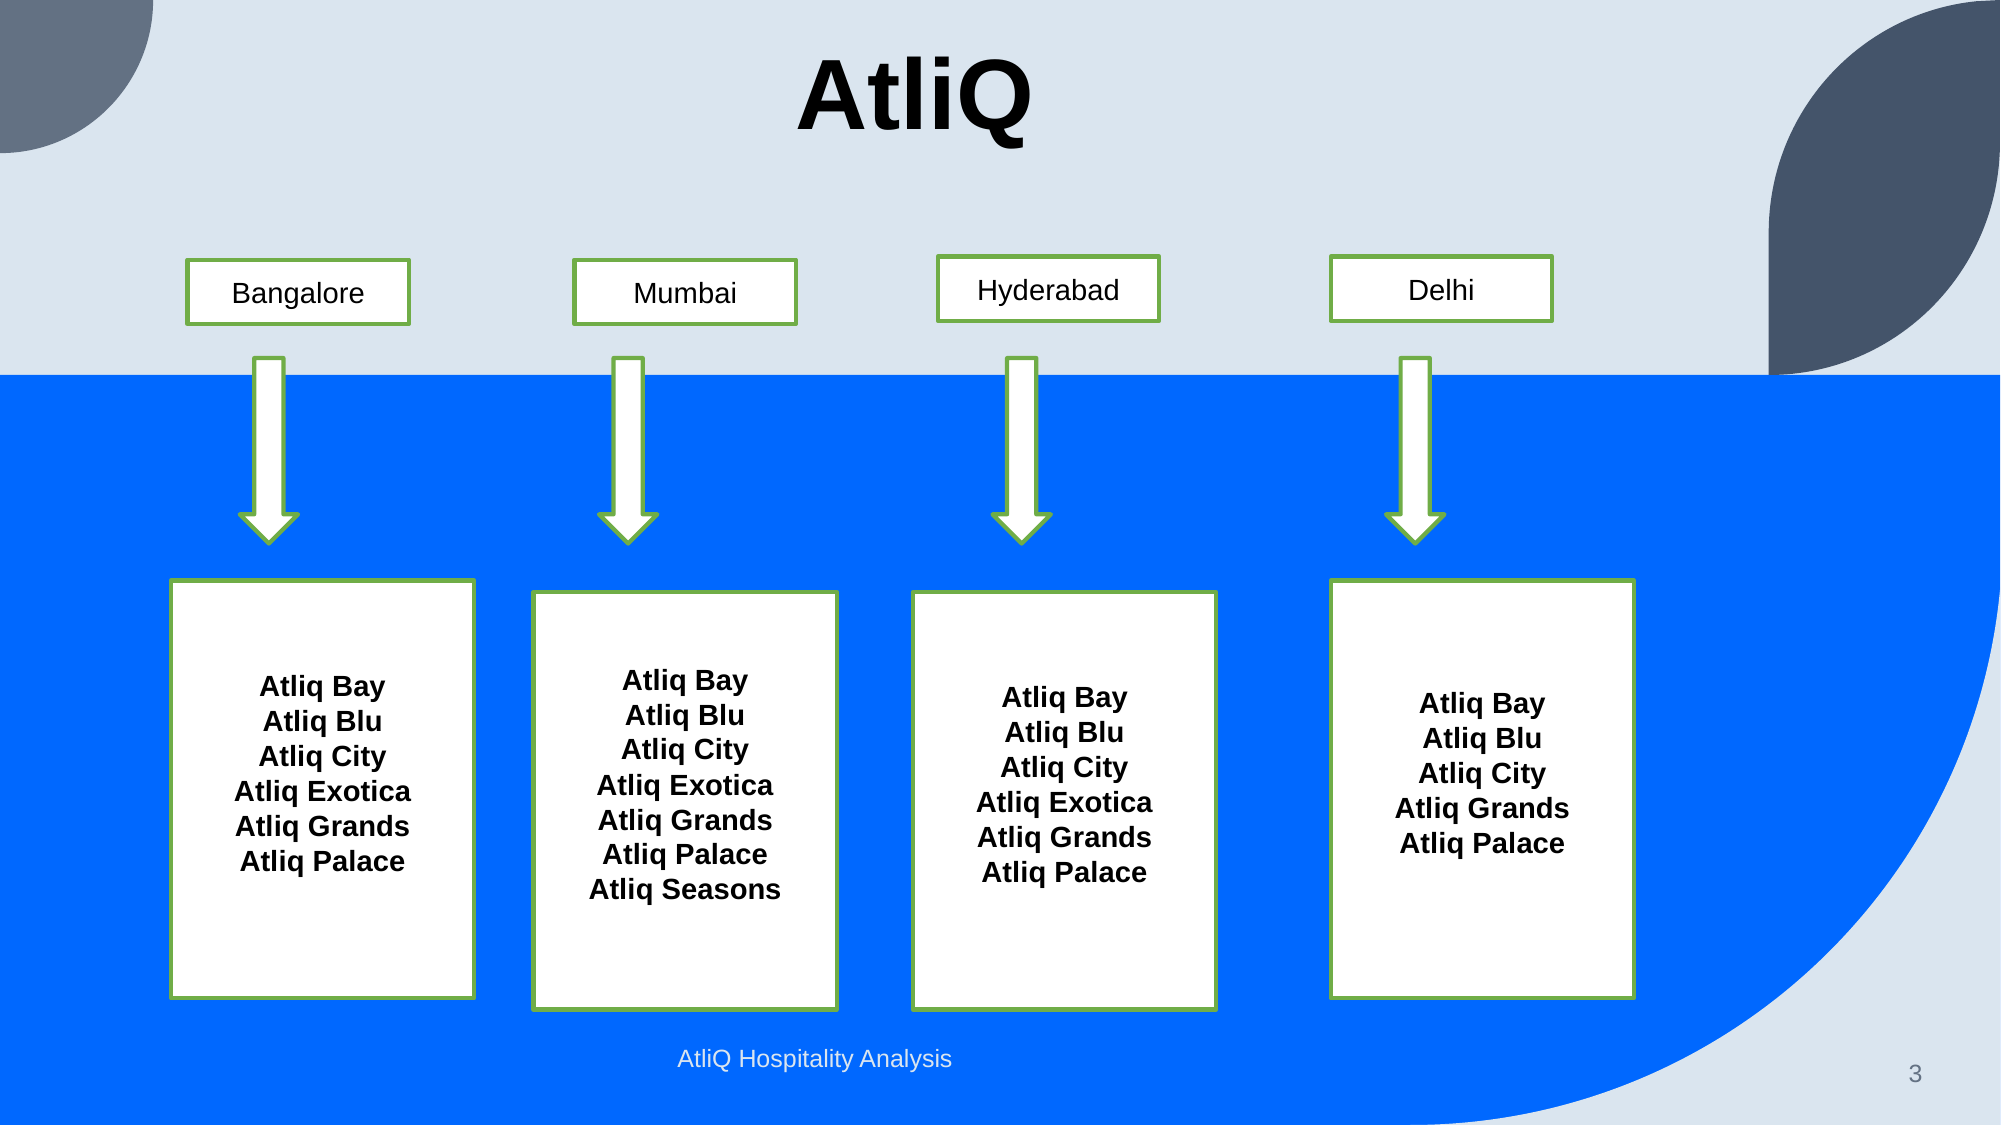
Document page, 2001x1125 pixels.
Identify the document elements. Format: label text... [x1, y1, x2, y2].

text_box [597, 355, 660, 546]
text_box Atliq Bay Atliq Blu Atliq City Atliq Exotica Atliq Grands Atliq Palace [169, 578, 476, 1000]
text_box Atliq Bay Atliq Blu Atliq City Atliq Exotica Atliq Grands Atliq Palace Atliq Seasons [531, 590, 839, 1012]
title AtliQ [197, 0, 1803, 279]
text_box Mumbai [572, 258, 798, 326]
text_box Bangalore [185, 258, 411, 326]
text_box Delhi [1329, 254, 1554, 323]
slide_number 3 [1674, 1042, 1938, 1103]
text_box Atliq Bay Atliq Blu Atliq City Atliq Exotica Atliq Grands Atliq Palace [911, 590, 1218, 1012]
footer AtliQ Hospitality Analysis [662, 1042, 1338, 1103]
text_box Hyderabad [936, 254, 1161, 323]
text_box [1384, 355, 1447, 546]
text_box [237, 355, 301, 546]
text_box Atliq Bay Atliq Blu Atliq City Atliq Grands Atliq Palace [1329, 578, 1636, 1000]
text_box [990, 355, 1053, 546]
